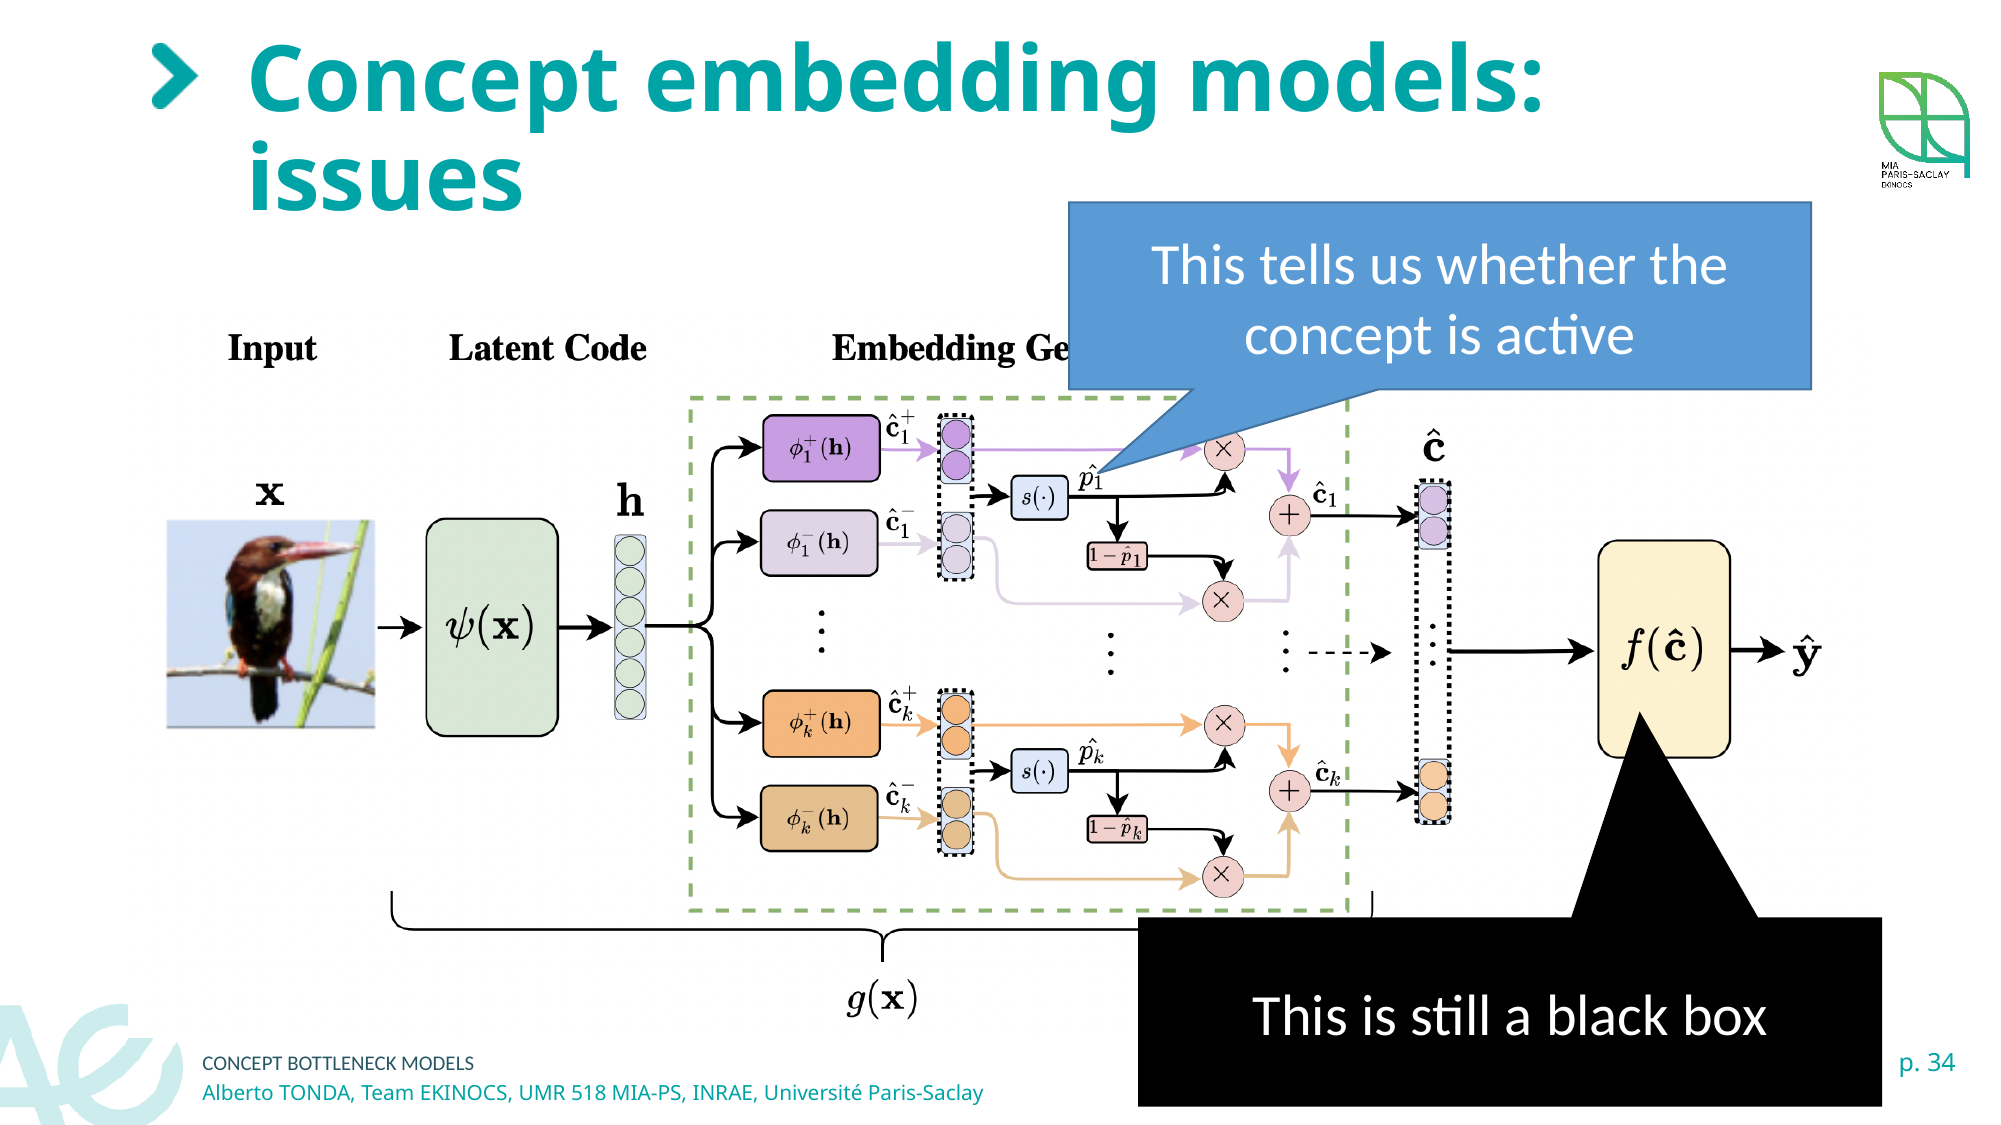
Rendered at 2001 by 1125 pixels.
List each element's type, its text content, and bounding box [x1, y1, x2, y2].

picture [0, 309, 1872, 1125]
text_box This tells us whether the concept is active [1068, 201, 1813, 309]
title Concept embedding models: issues [137, 59, 1863, 203]
picture [1862, 54, 1986, 205]
picture [152, 43, 200, 109]
text_box This is still a black box [1138, 917, 1883, 1107]
